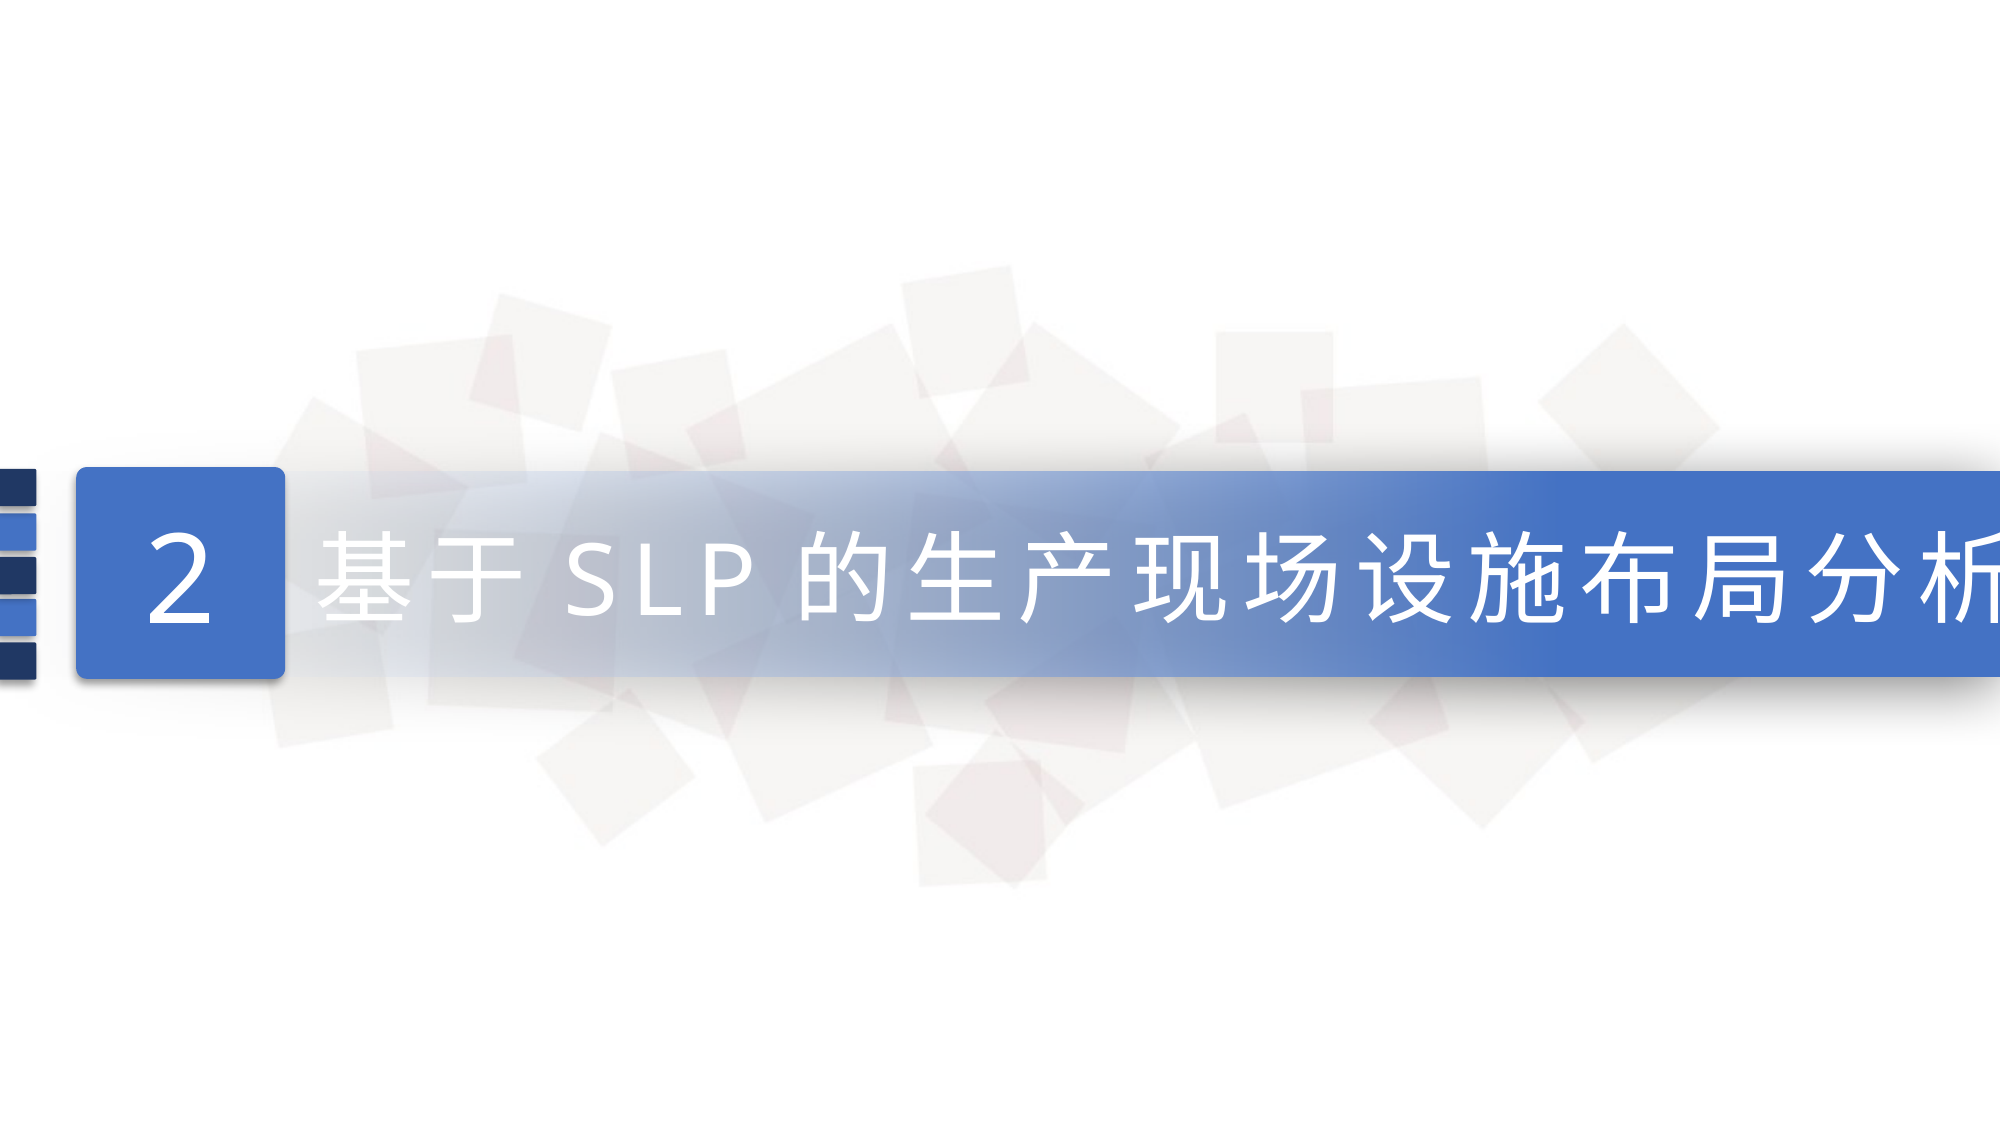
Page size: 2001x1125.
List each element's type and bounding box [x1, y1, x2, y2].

text_box [0, 467, 2000, 680]
picture [0, 0, 2001, 1125]
